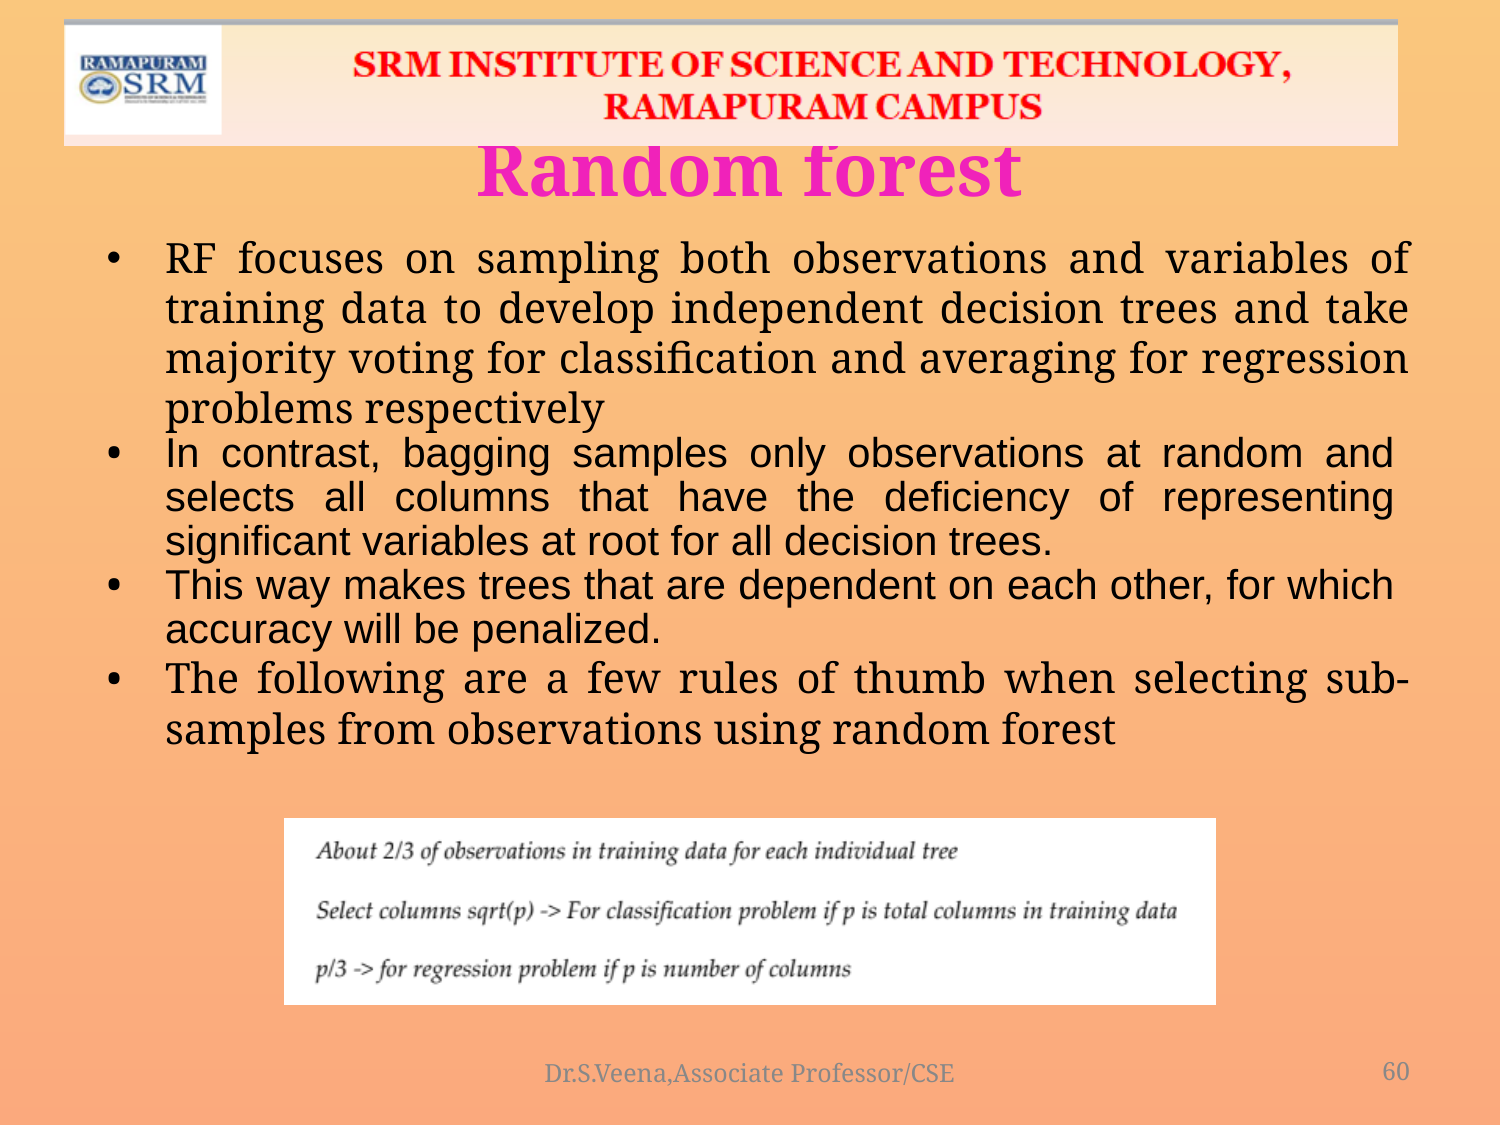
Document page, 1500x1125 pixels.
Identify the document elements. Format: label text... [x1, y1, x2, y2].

picture [64, 18, 1398, 146]
picture [284, 818, 1216, 1006]
slide_number ‹#› [1074, 1042, 1425, 1103]
footer Dr.S.Veena,Associate Professor/CSE [512, 1042, 988, 1103]
title Random forest [75, 101, 1425, 224]
list RF focuses on sampling both observations and variables of training data to develop independent decision trees and take majority voting for classification and averaging for regression problems respectively In contrast, bagging samples only observations at random and selects all columns that have the deficiency of representing significant variables at root for all decision trees. This way makes trees that are dependent on each other, for which accuracy will be penalized. The following are a few rules of thumb when selecting sub-samples from observations using random forest [75, 224, 1425, 1005]
